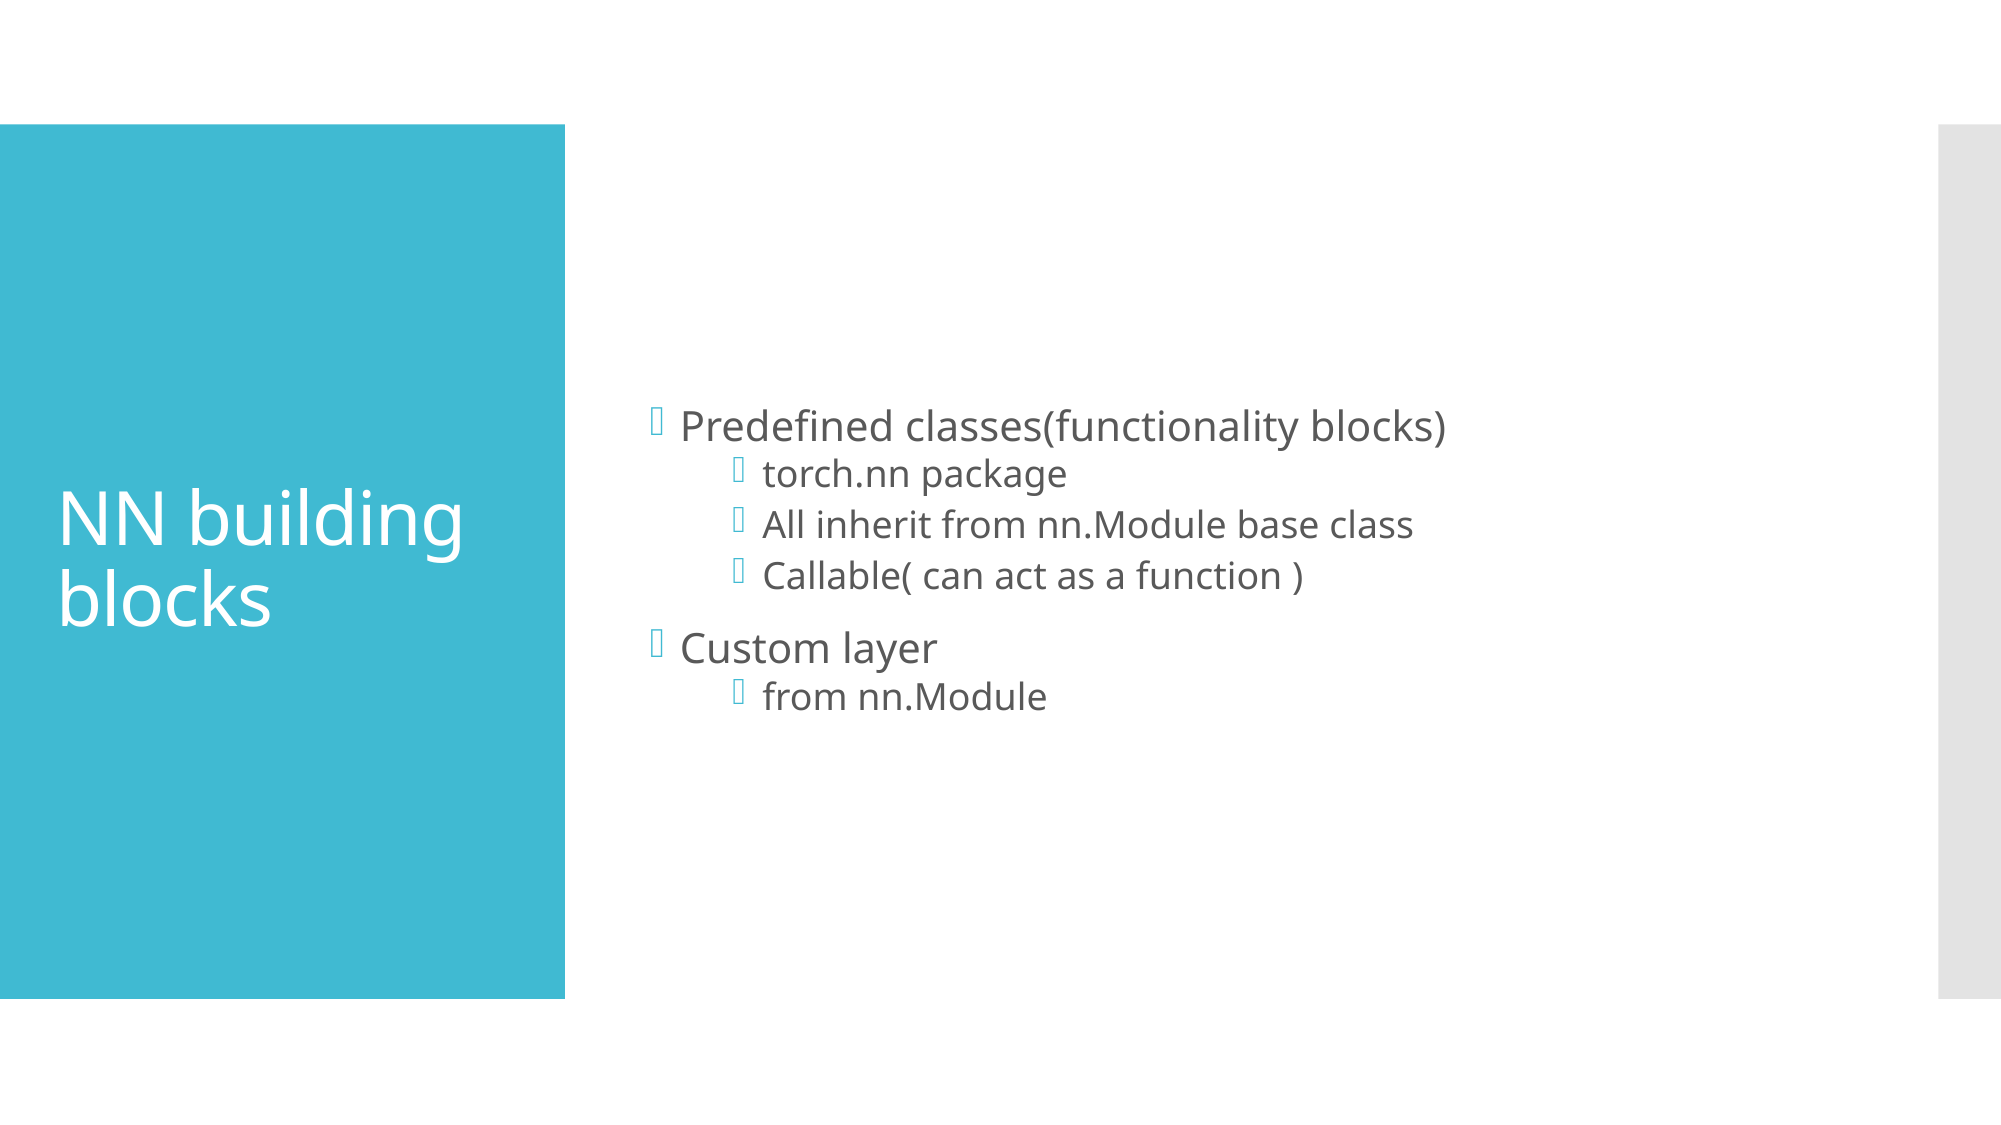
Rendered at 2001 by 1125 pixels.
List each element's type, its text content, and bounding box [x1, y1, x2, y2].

list Predefined classes(functionality blocks) torch.nn package All inherit from nn.Module base class Callable( can act as a function ) Custom layer from nn.Module [634, 141, 1835, 982]
title NN building blocks [41, 184, 525, 940]
